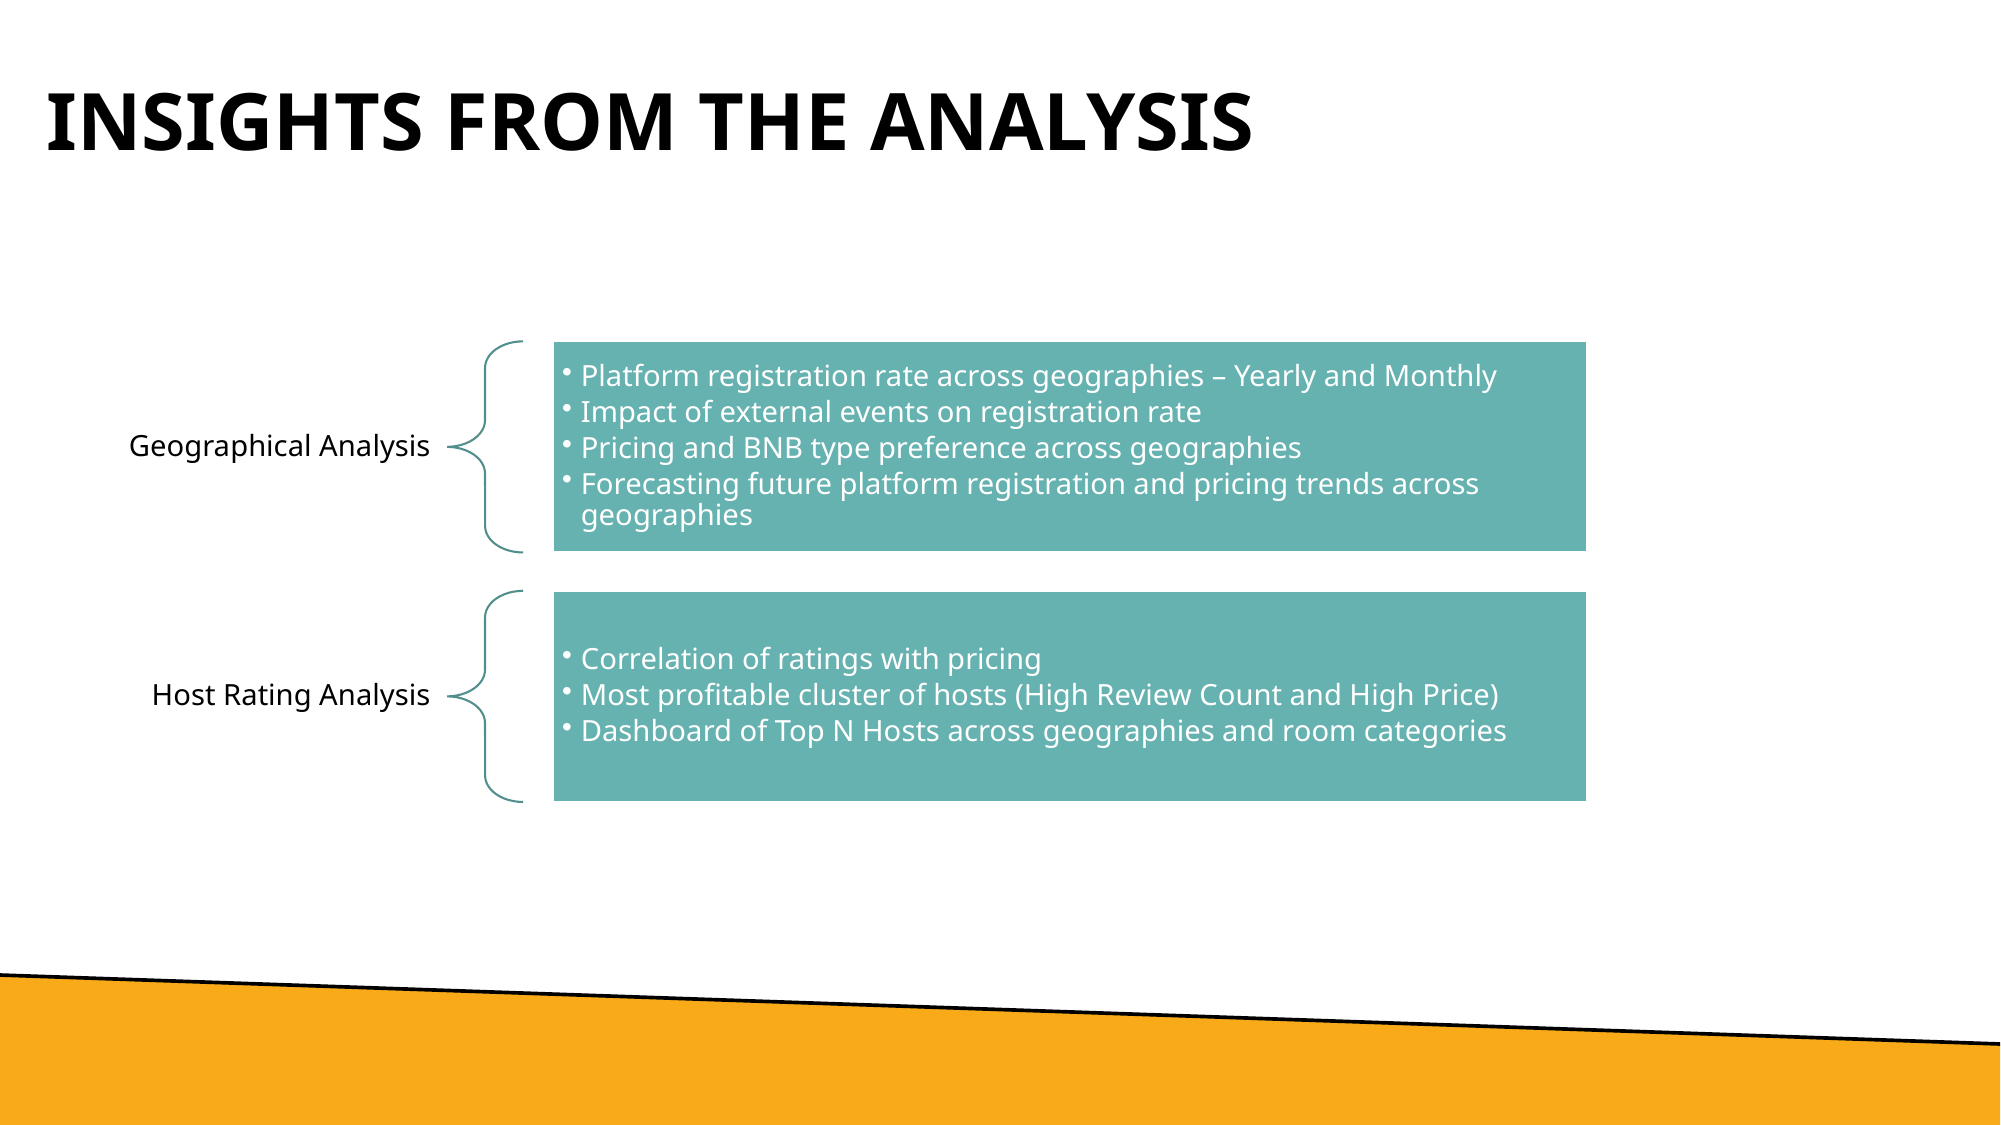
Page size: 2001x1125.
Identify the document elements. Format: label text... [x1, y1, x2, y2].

title Insights from the analysis [31, 16, 1757, 234]
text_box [67, 233, 1587, 910]
